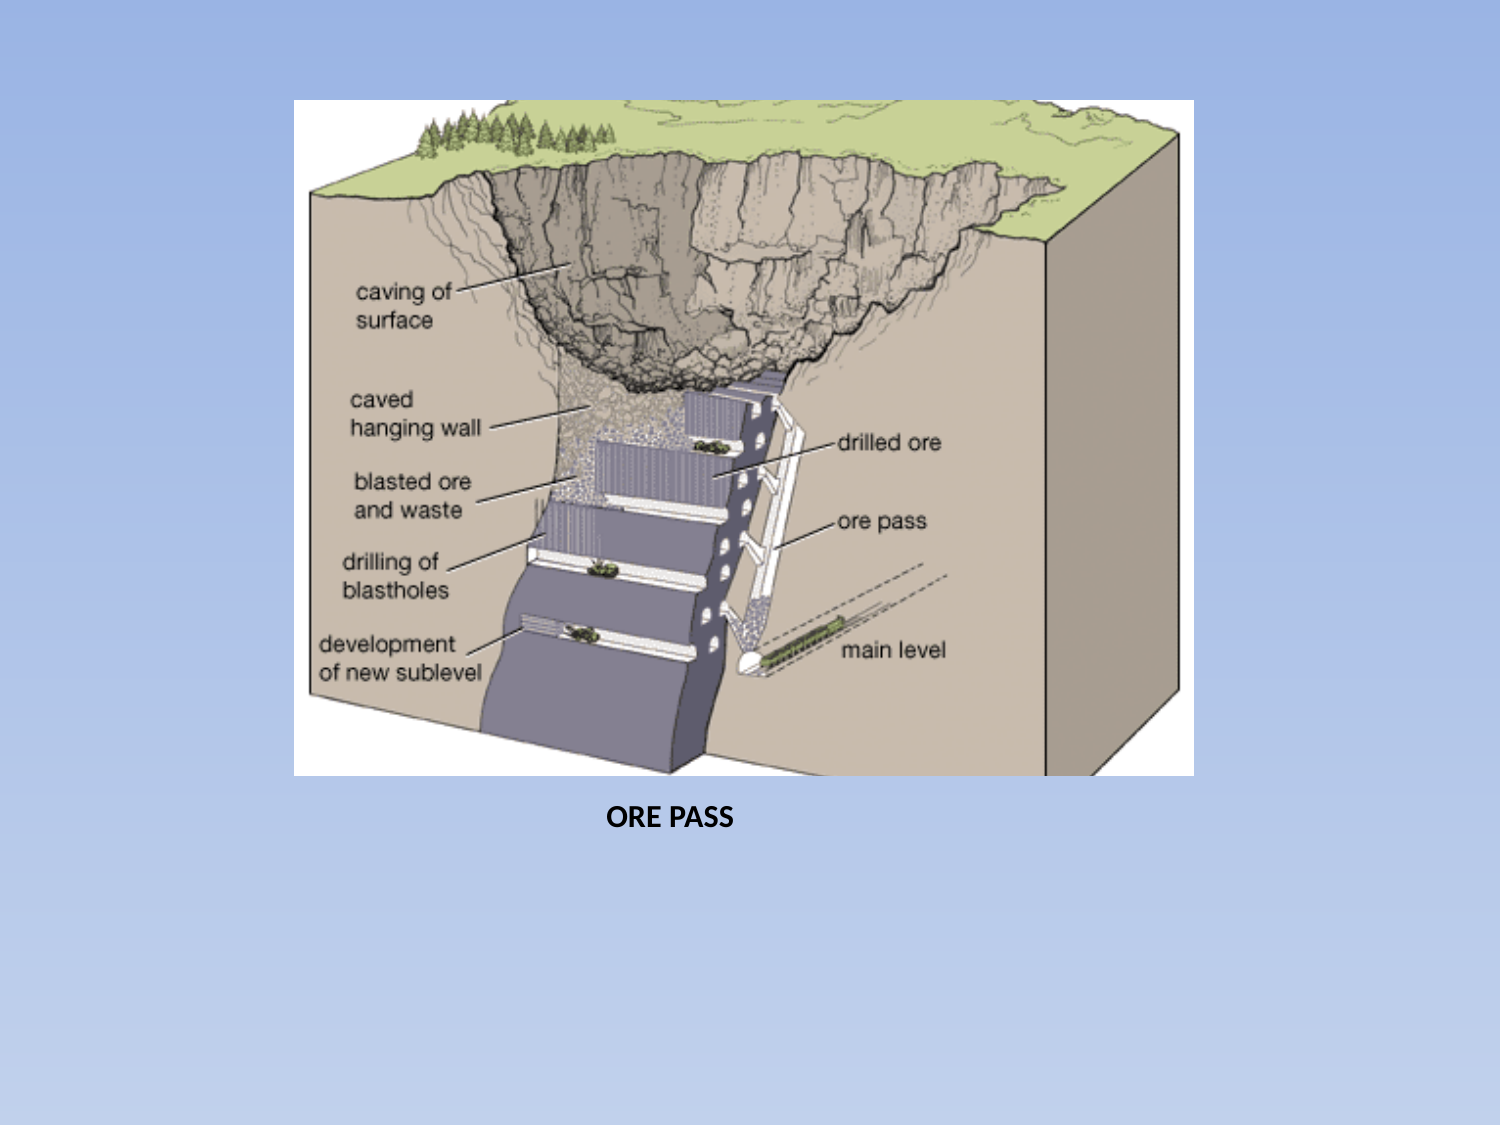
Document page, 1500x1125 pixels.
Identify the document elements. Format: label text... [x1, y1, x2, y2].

title ORE PASS [294, 787, 1194, 881]
picture [293, 100, 1195, 776]
